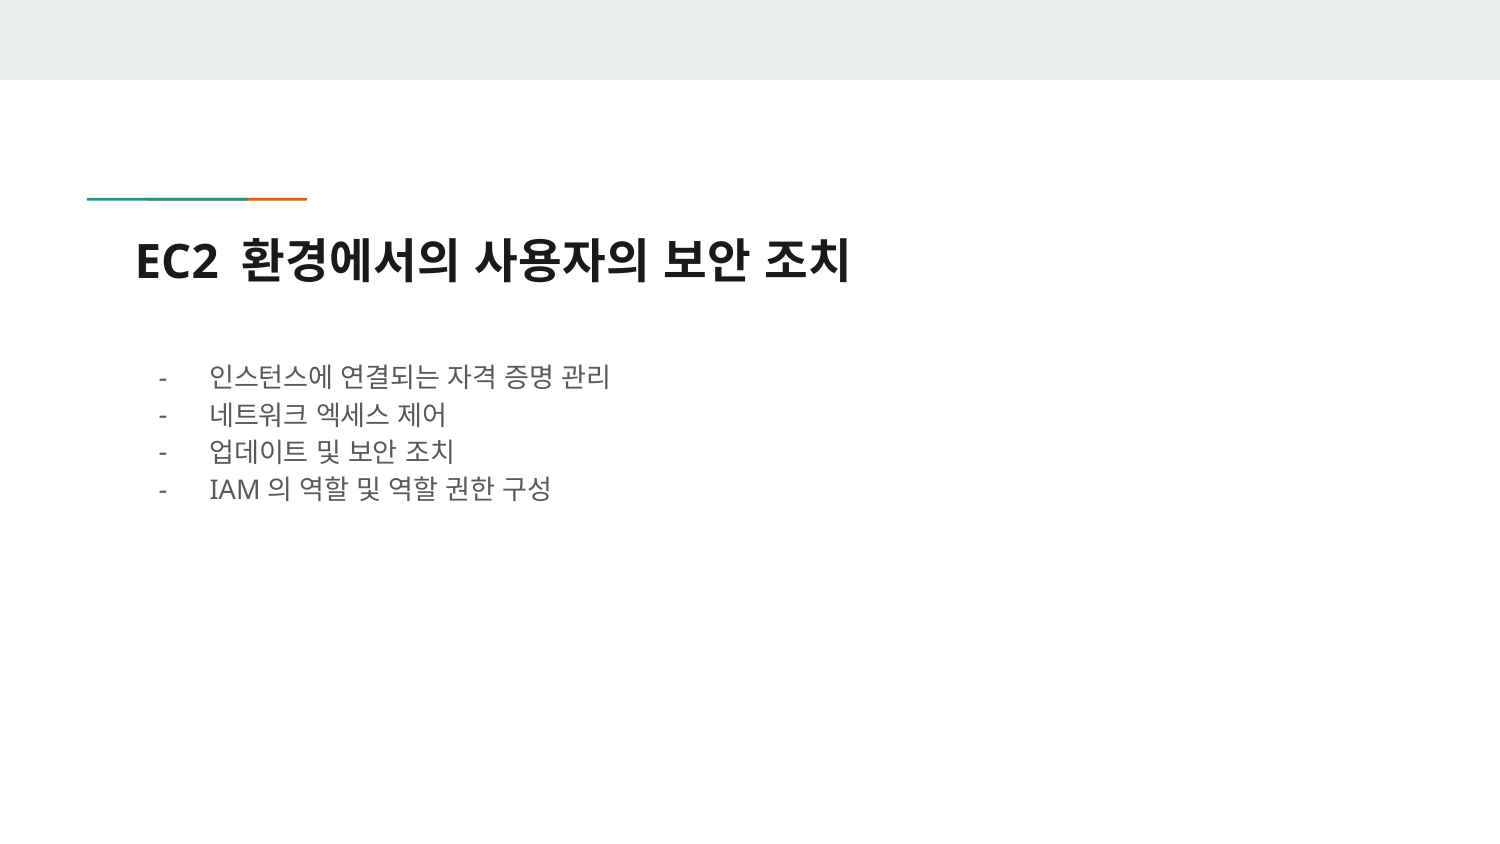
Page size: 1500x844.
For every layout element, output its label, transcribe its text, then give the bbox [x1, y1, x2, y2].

list 인스턴스에 연결되는 자격 증명 관리 네트워크 엑세스 제어 업데이트 및 보안 조치 IAM의 역할 및 역할 권한 구성 [119, 341, 1381, 712]
title EC2 환경에서의 사용자의 보안 조치 [119, 216, 1381, 305]
